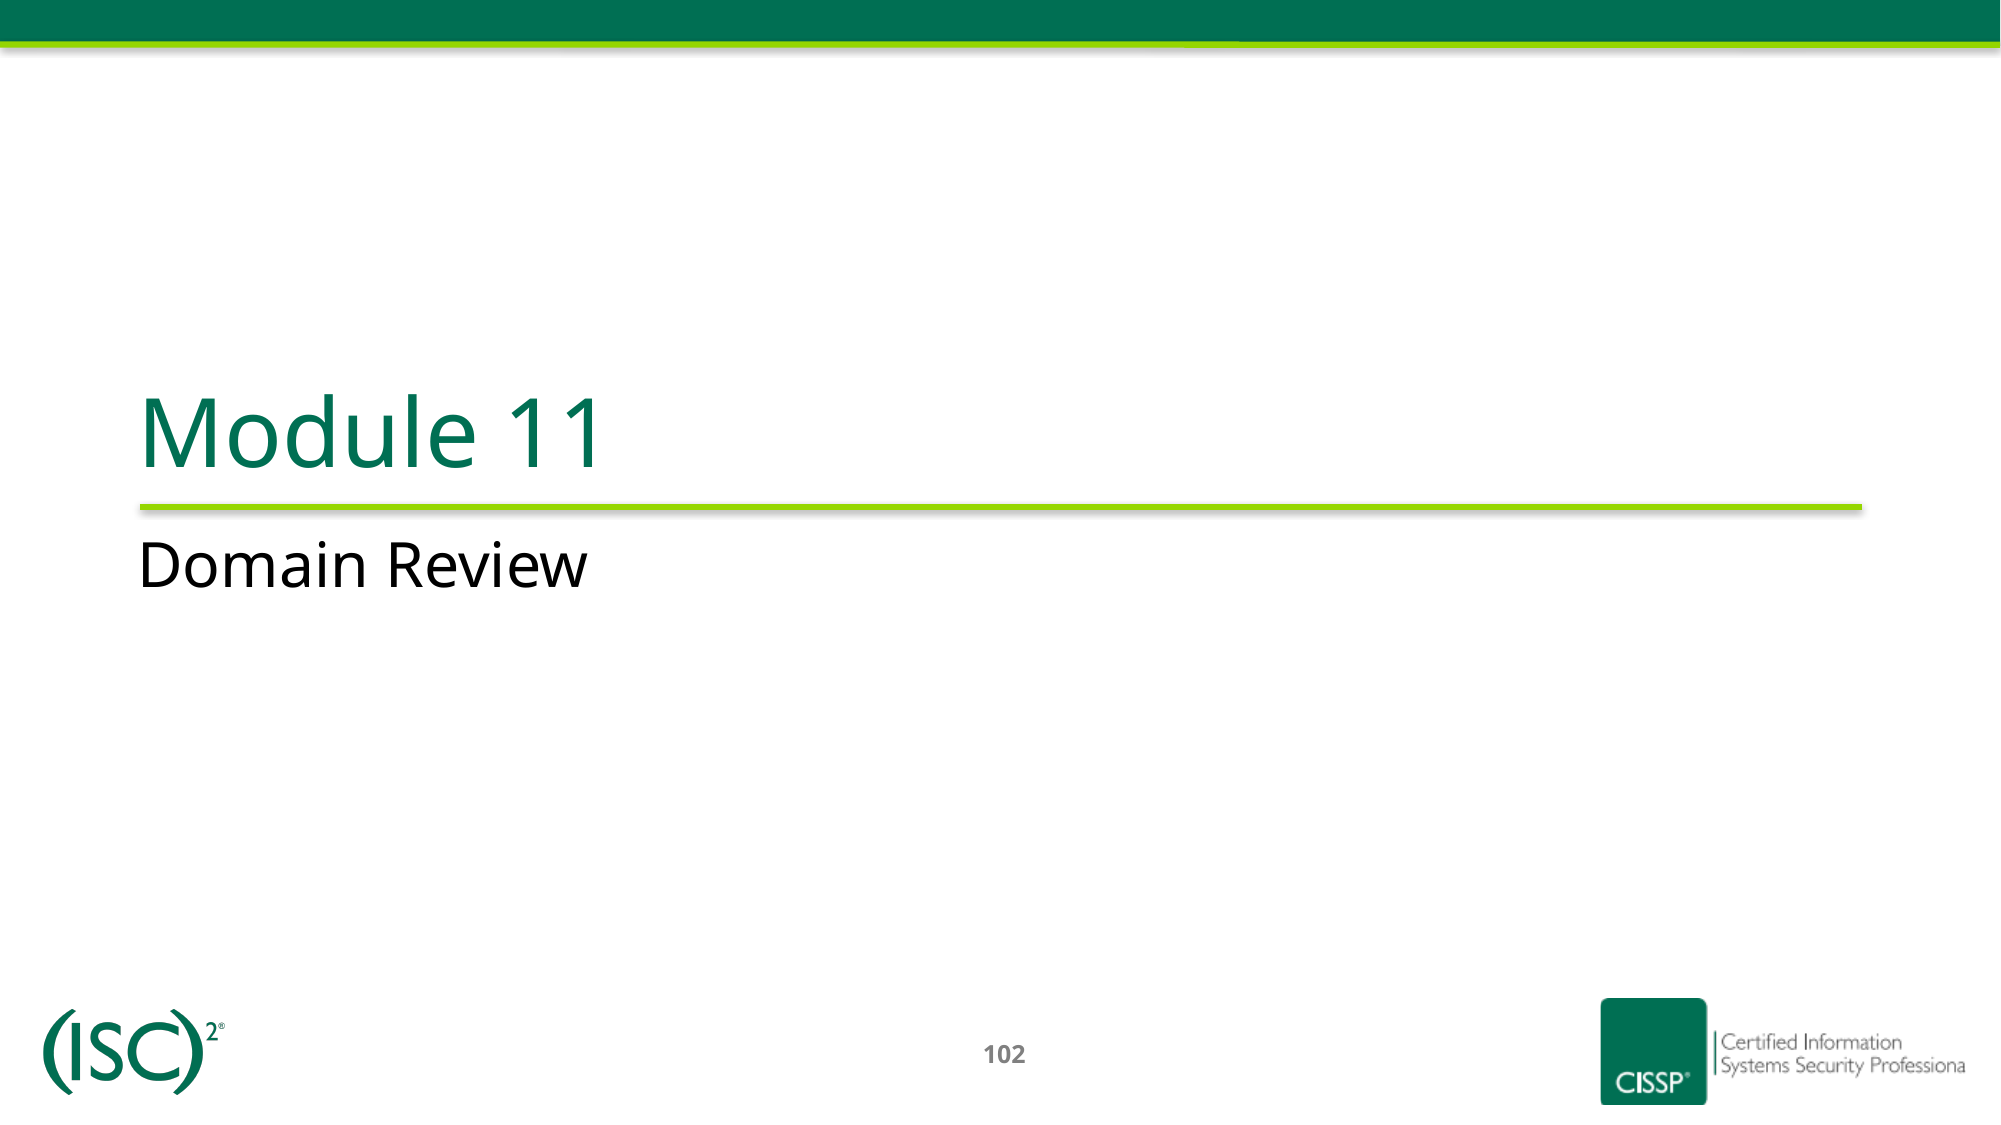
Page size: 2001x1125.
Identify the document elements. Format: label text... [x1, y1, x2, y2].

list Module 11 [116, 251, 1499, 498]
title Domain Review [116, 513, 1817, 738]
picture [40, 1005, 228, 1099]
